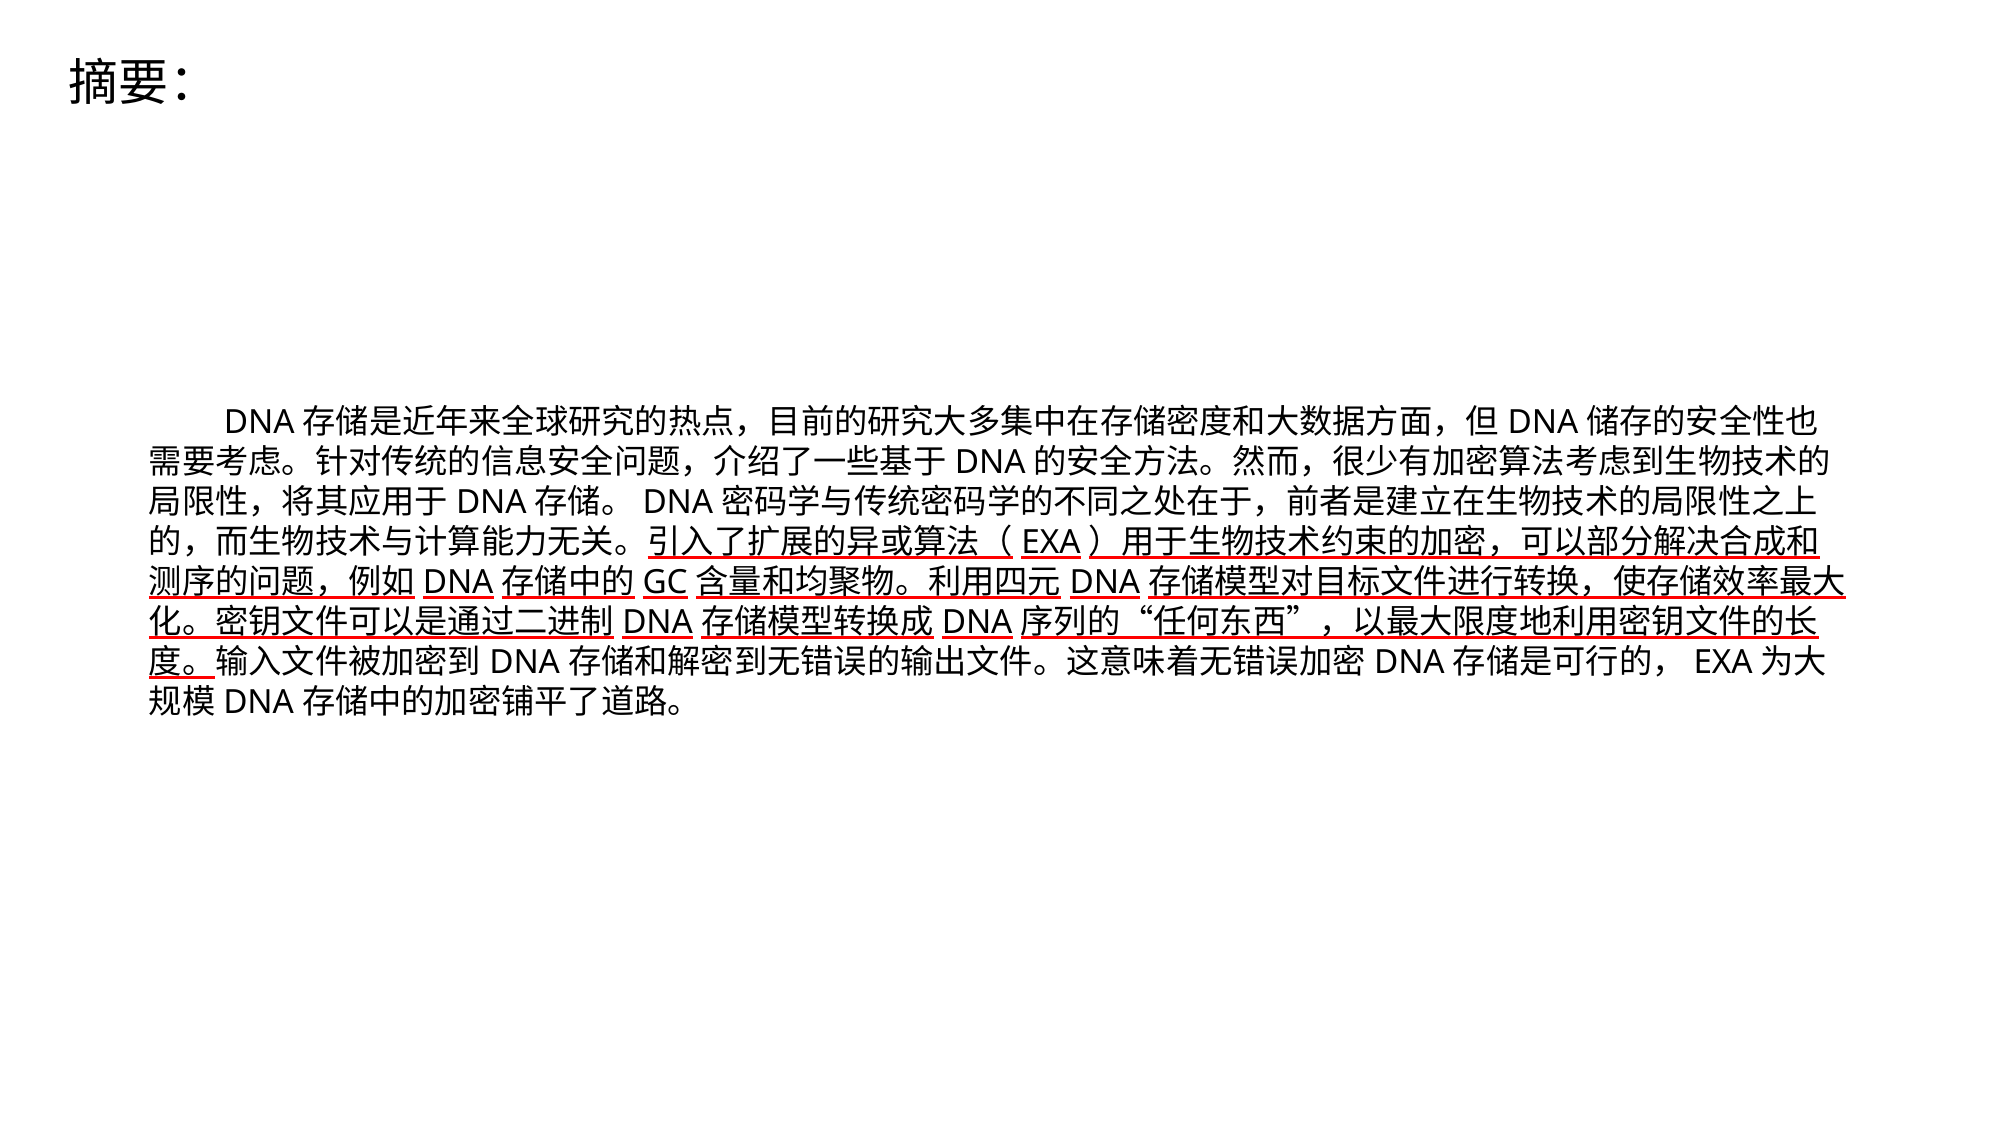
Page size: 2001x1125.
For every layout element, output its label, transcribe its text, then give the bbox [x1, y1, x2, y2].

text_box DNA存储是近年来全球研究的热点，目前的研究大多集中在存储密度和大数据方面，但DNA储存的安全性也需要考虑。针对传统的信息安全问题，介绍了一些基于DNA的安全方法。然而，很少有加密算法考虑到生物技术的局限性，将其应用于DNA存储。DNA密码学与传统密码学的不同之处在于，前者是建立在生物技术的局限性之上的，而生物技术与计算能力无关。引入了扩展的异或算法（EXA）用于生物技术约束的加密，可以部分解决合成和测序的问题，例如DNA存储中的GC含量和均聚物。利用四元DNA存储模型对目标文件进行转换，使存储效率最大化。密钥文件可以是通过二进制DNA存储模型转换成DNA序列的“任何东西”，以最大限度地利用密钥文件的长度。输入文件被加密到DNA存储和解密到无错误的输出文件。这意味着无错误加密DNA存储是可行的，EXA为大规模DNA存储中的加密铺平了道路。 [134, 393, 1866, 728]
text_box 摘要： [54, 43, 234, 118]
